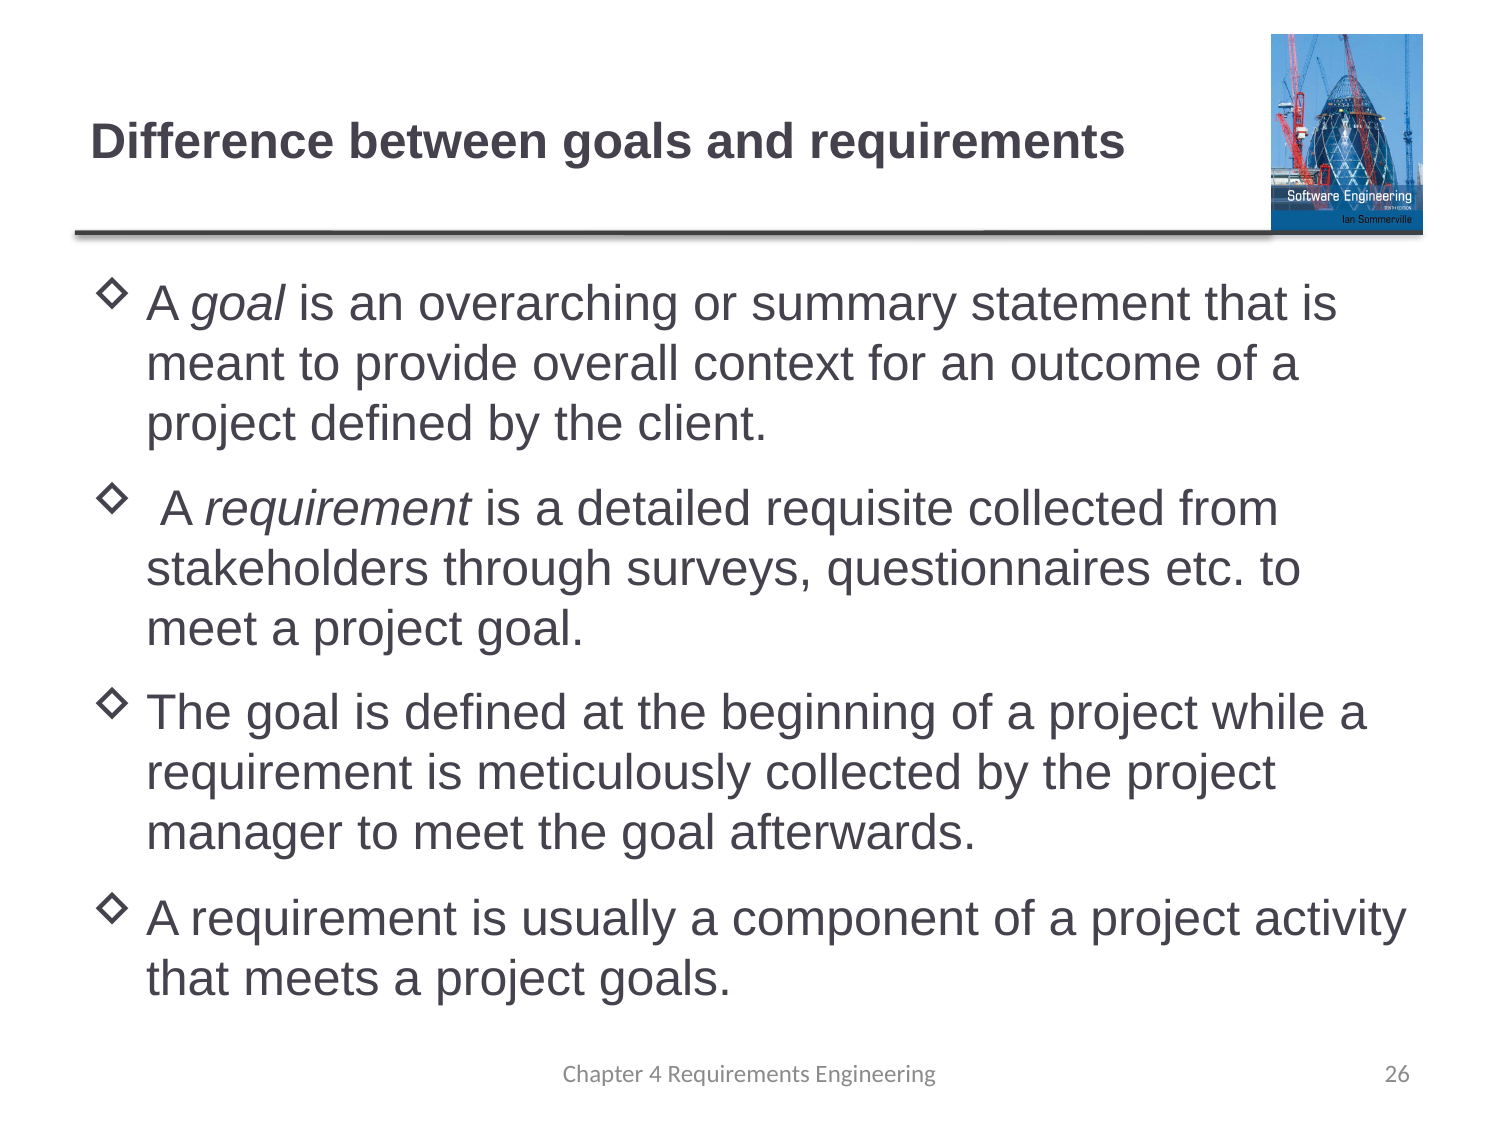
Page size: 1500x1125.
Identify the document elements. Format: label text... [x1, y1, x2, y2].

footer Chapter 4 Requirements Engineering [512, 1042, 988, 1103]
list A goal is an overarching or summary statement that is meant to provide overall context for an outcome of a project defined by the client. A requirement is a detailed requisite collected from stakeholders through surveys, questionnaires etc. to meet a project goal. The goal is defined at the beginning of a project while a requirement is meticulously collected by the project manager to meet the goal afterwards. A requirement is usually a component of a project activity that meets a project goals. [75, 262, 1425, 1005]
picture [1271, 34, 1423, 230]
title Difference between goals and requirements [74, 44, 1272, 233]
slide_number 26 [1074, 1042, 1425, 1103]
